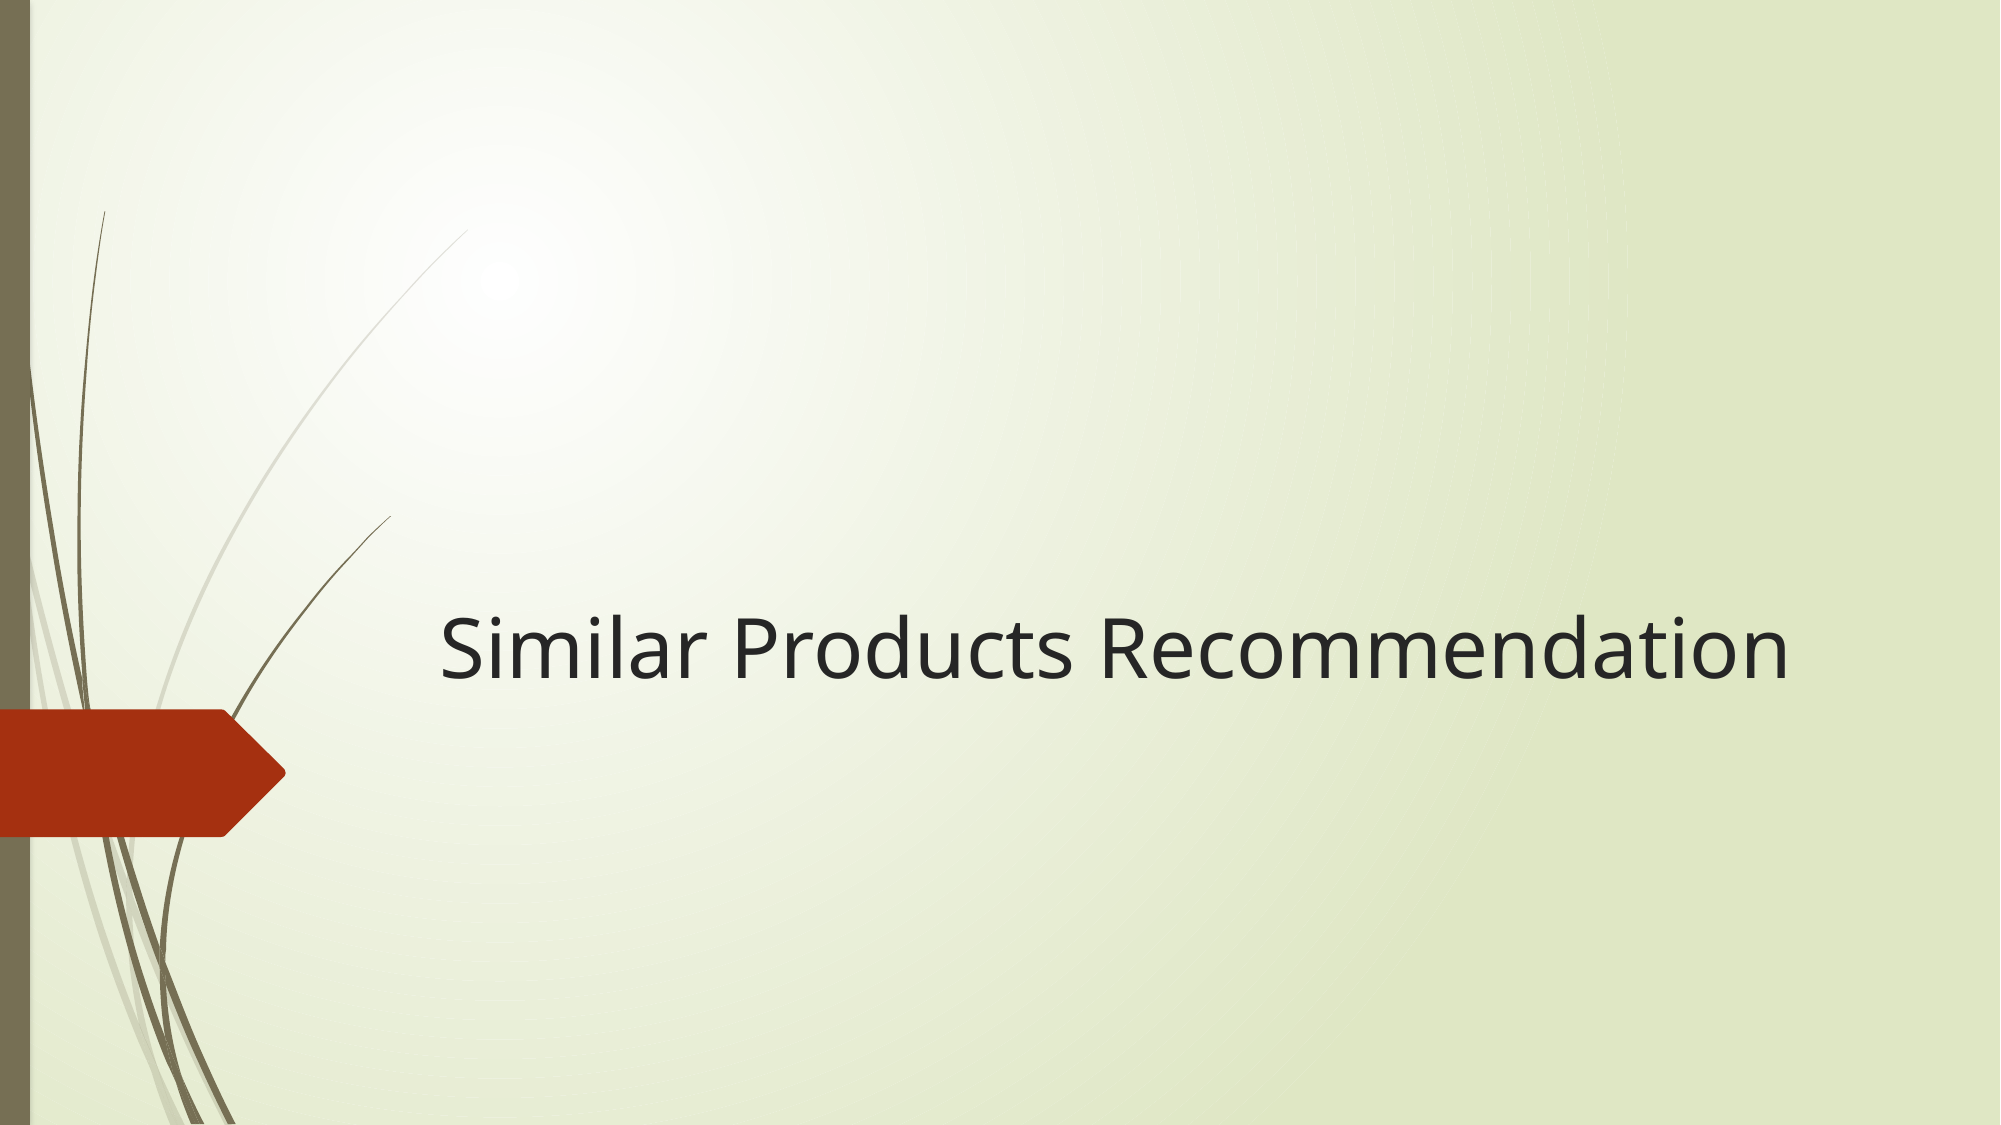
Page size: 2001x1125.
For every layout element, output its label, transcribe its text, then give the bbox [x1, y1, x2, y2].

title Similar Products Recommendation [424, 331, 1888, 703]
